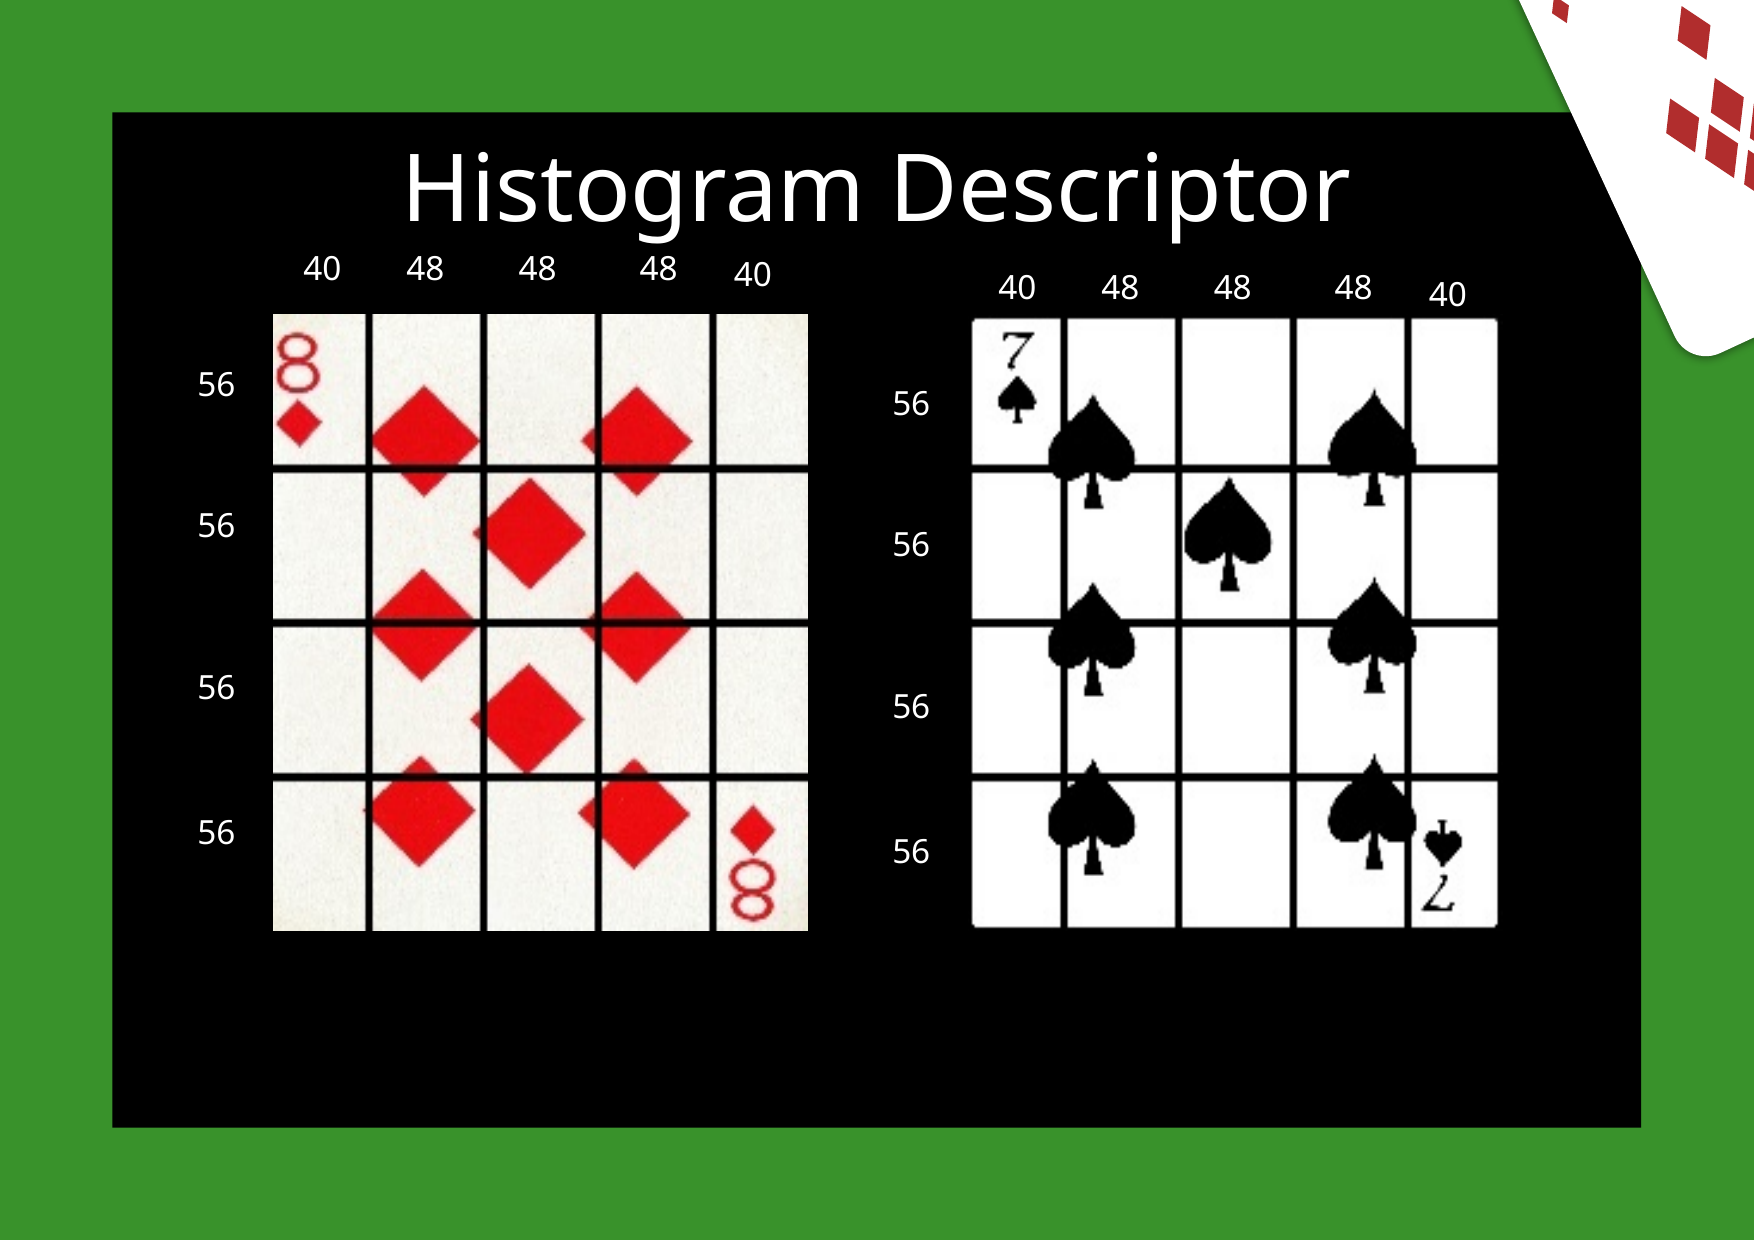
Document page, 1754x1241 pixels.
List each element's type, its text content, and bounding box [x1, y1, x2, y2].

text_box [1582, 0, 1754, 328]
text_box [877, 251, 1561, 931]
title Histogram Descriptor [81, 112, 1577, 252]
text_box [182, 232, 866, 931]
